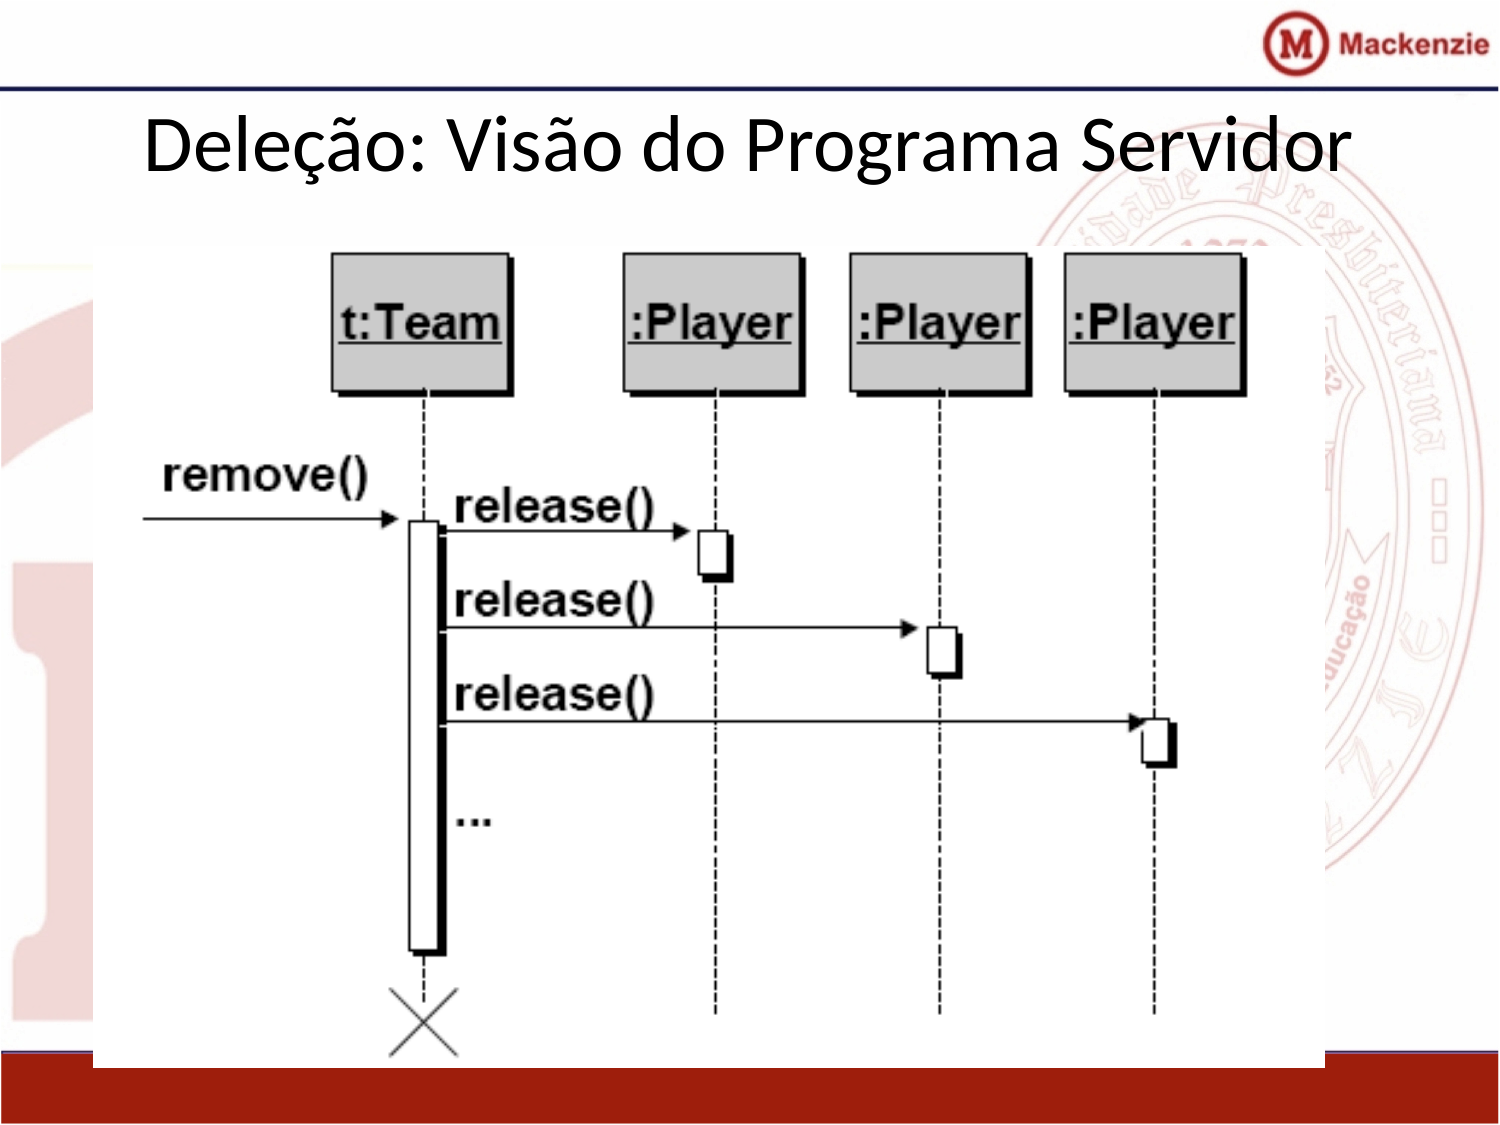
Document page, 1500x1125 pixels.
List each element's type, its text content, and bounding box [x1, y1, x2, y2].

title Deleção: Visão do Programa Servidor [75, 45, 1425, 233]
picture [0, 0, 1499, 1125]
